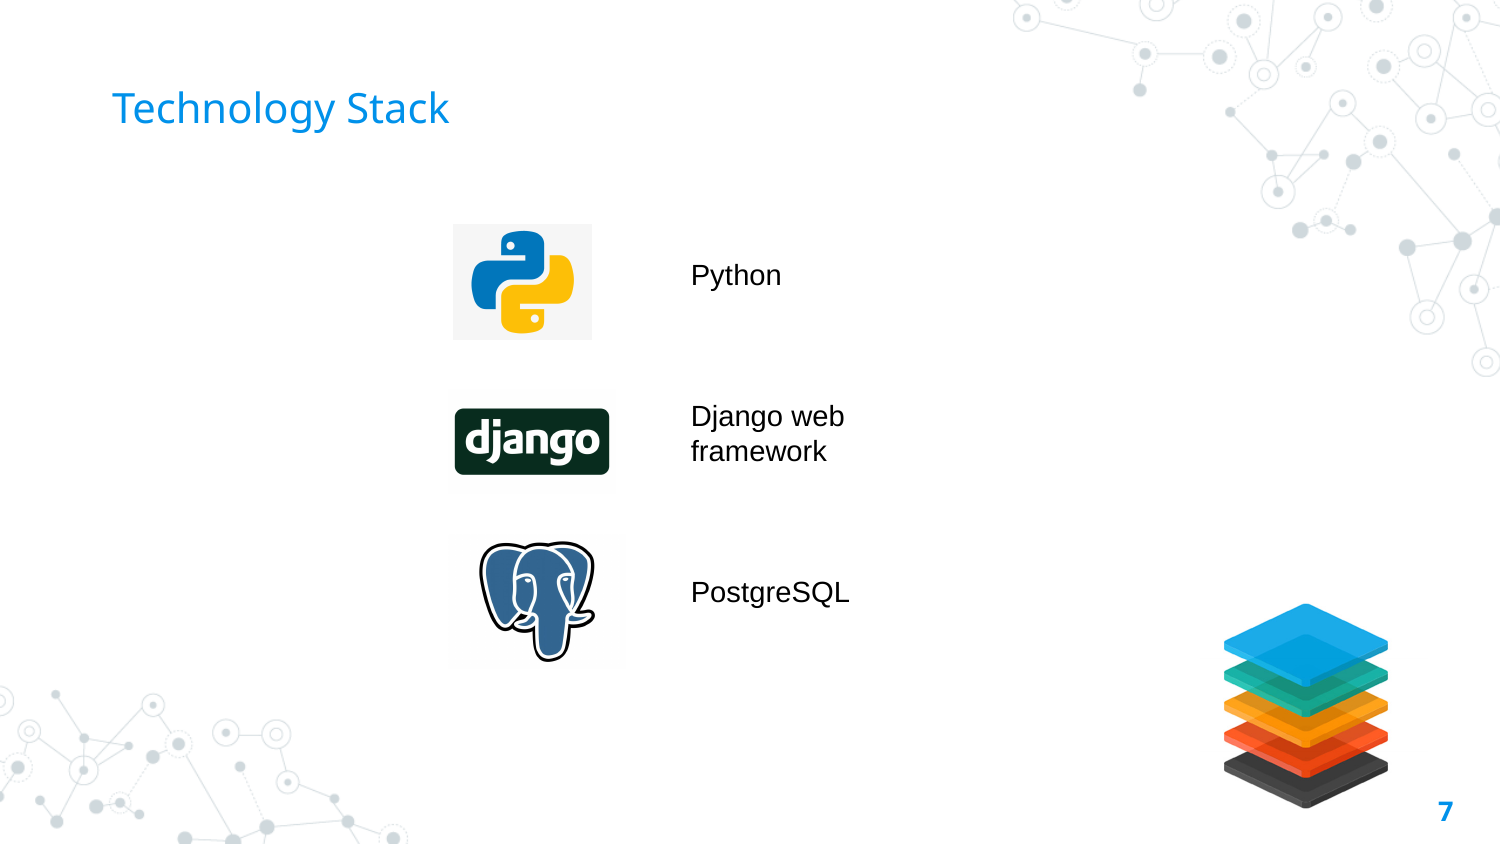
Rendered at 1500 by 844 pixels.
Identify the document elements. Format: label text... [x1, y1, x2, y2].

text_box Django web framework [676, 389, 934, 475]
picture [0, 0, 1500, 844]
text_box Python [676, 248, 934, 299]
title Technology Stack [97, 31, 1340, 147]
text_box PostgreSQL [676, 565, 934, 616]
slide_number 7 [1378, 779, 1469, 844]
